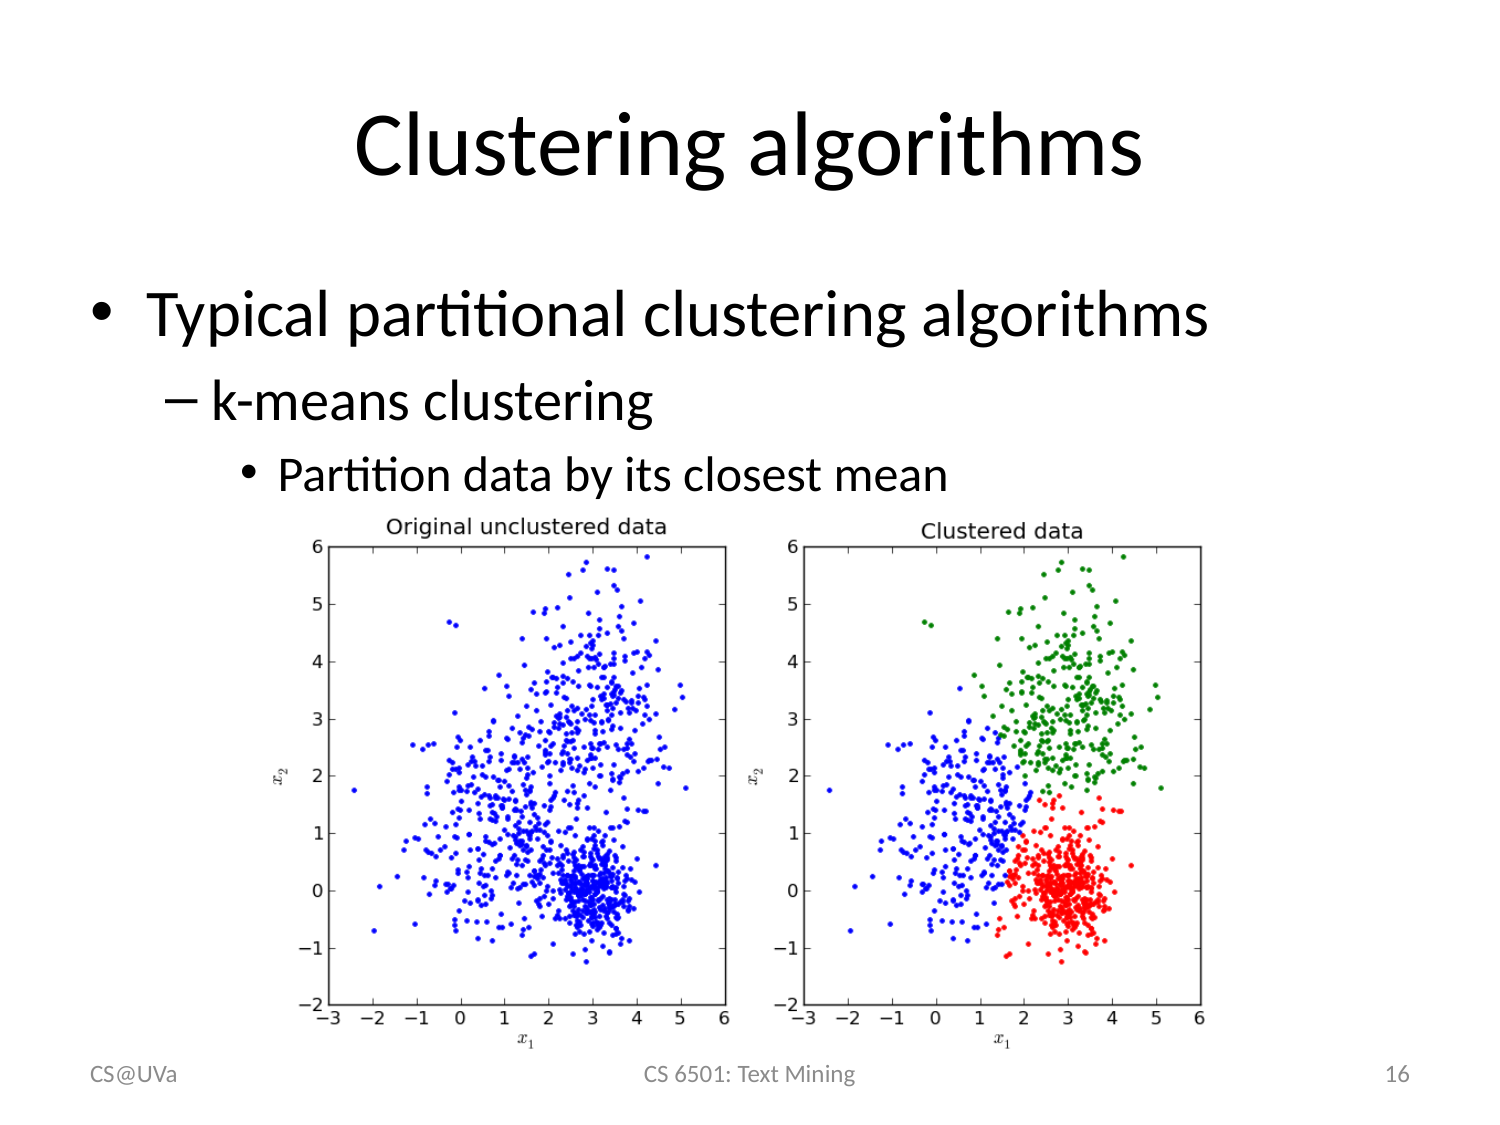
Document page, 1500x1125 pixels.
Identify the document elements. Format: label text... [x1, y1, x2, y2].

slide_number CS@UVa [75, 1042, 425, 1103]
list Typical partitional clustering algorithms k-means clustering Partition data by its closest mean [75, 262, 1425, 1005]
title Clustering algorithms [75, 45, 1425, 233]
footer CS 6501: Text Mining [512, 1071, 988, 1103]
picture [188, 490, 1312, 1062]
slide_number 16 [1074, 1042, 1425, 1103]
